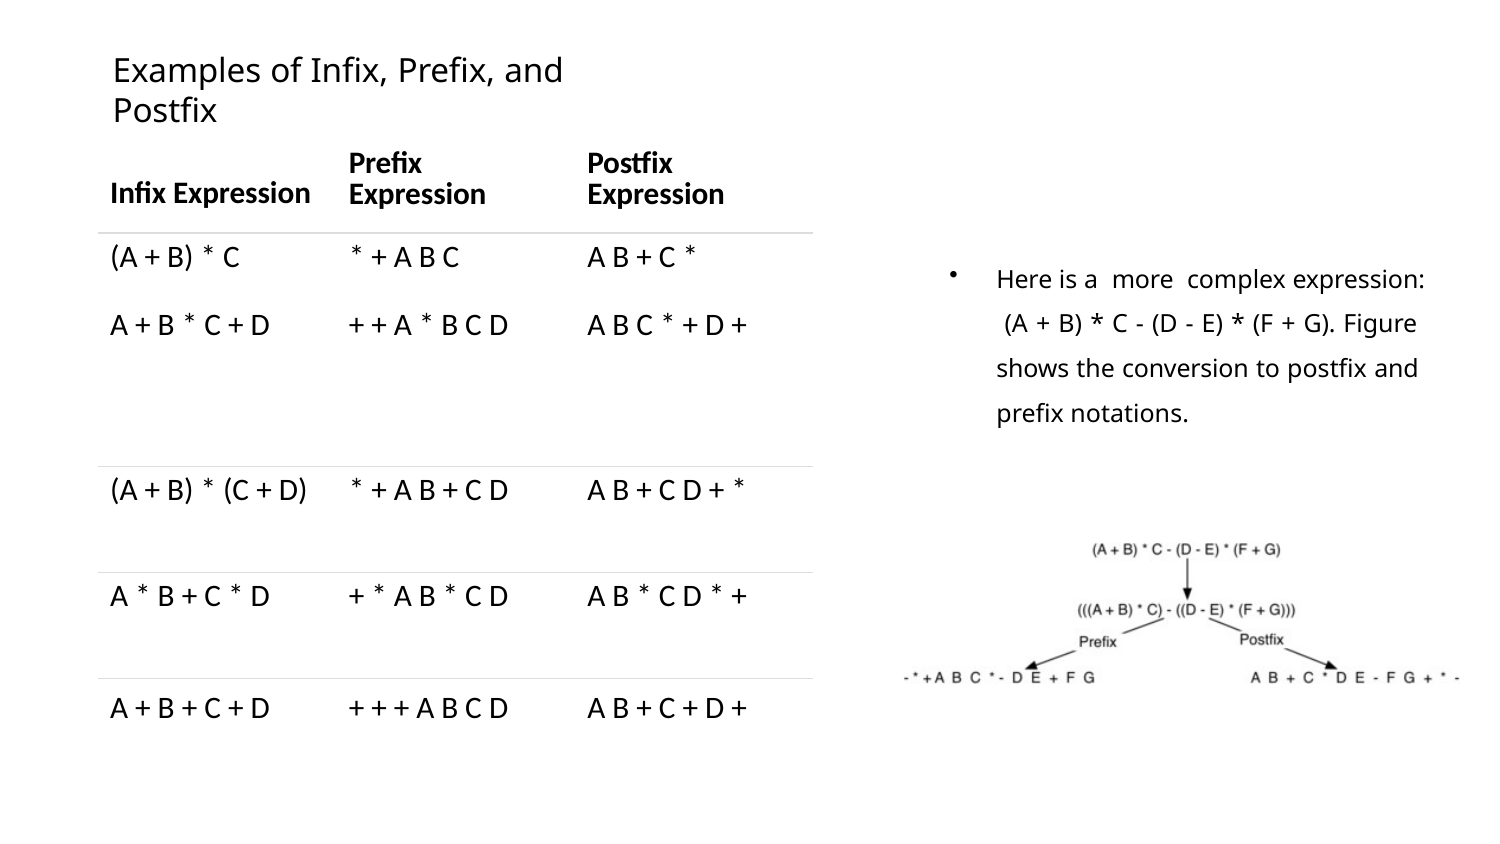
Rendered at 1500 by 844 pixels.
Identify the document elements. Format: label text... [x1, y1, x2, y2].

picture [903, 542, 1461, 684]
table_cell * + A B + C D [331, 467, 548, 572]
table_header Prefix Expression [331, 151, 548, 232]
table_cell A * B + C * D [98, 573, 331, 678]
table_cell A B + C D + * [548, 467, 813, 572]
table_header Infix Expression [98, 151, 331, 232]
table_header Postfix Expression [548, 151, 813, 232]
table_cell A B + C * A B C * + D + [548, 234, 813, 466]
title Examples of Infix, Prefix, and Postfix [110, 47, 657, 151]
table_cell A B * C D * + [548, 573, 813, 678]
table_cell A B + C + D + [548, 679, 813, 729]
table_cell * + A B C + + A * B C D [331, 234, 548, 466]
table_cell A + B + C + D [98, 679, 331, 729]
table_cell (A + B) * C A + B * C + D [98, 234, 331, 466]
table_cell + * A B * C D [331, 573, 548, 678]
table_cell (A + B) * (C + D) [98, 467, 331, 572]
text_box Here is a more complex expression: (A + B) * C - (D - E) * (F + G). Figure shows the conversion to postfix and prefix notations. [947, 246, 1427, 428]
table_cell + + + A B C D [331, 679, 548, 729]
